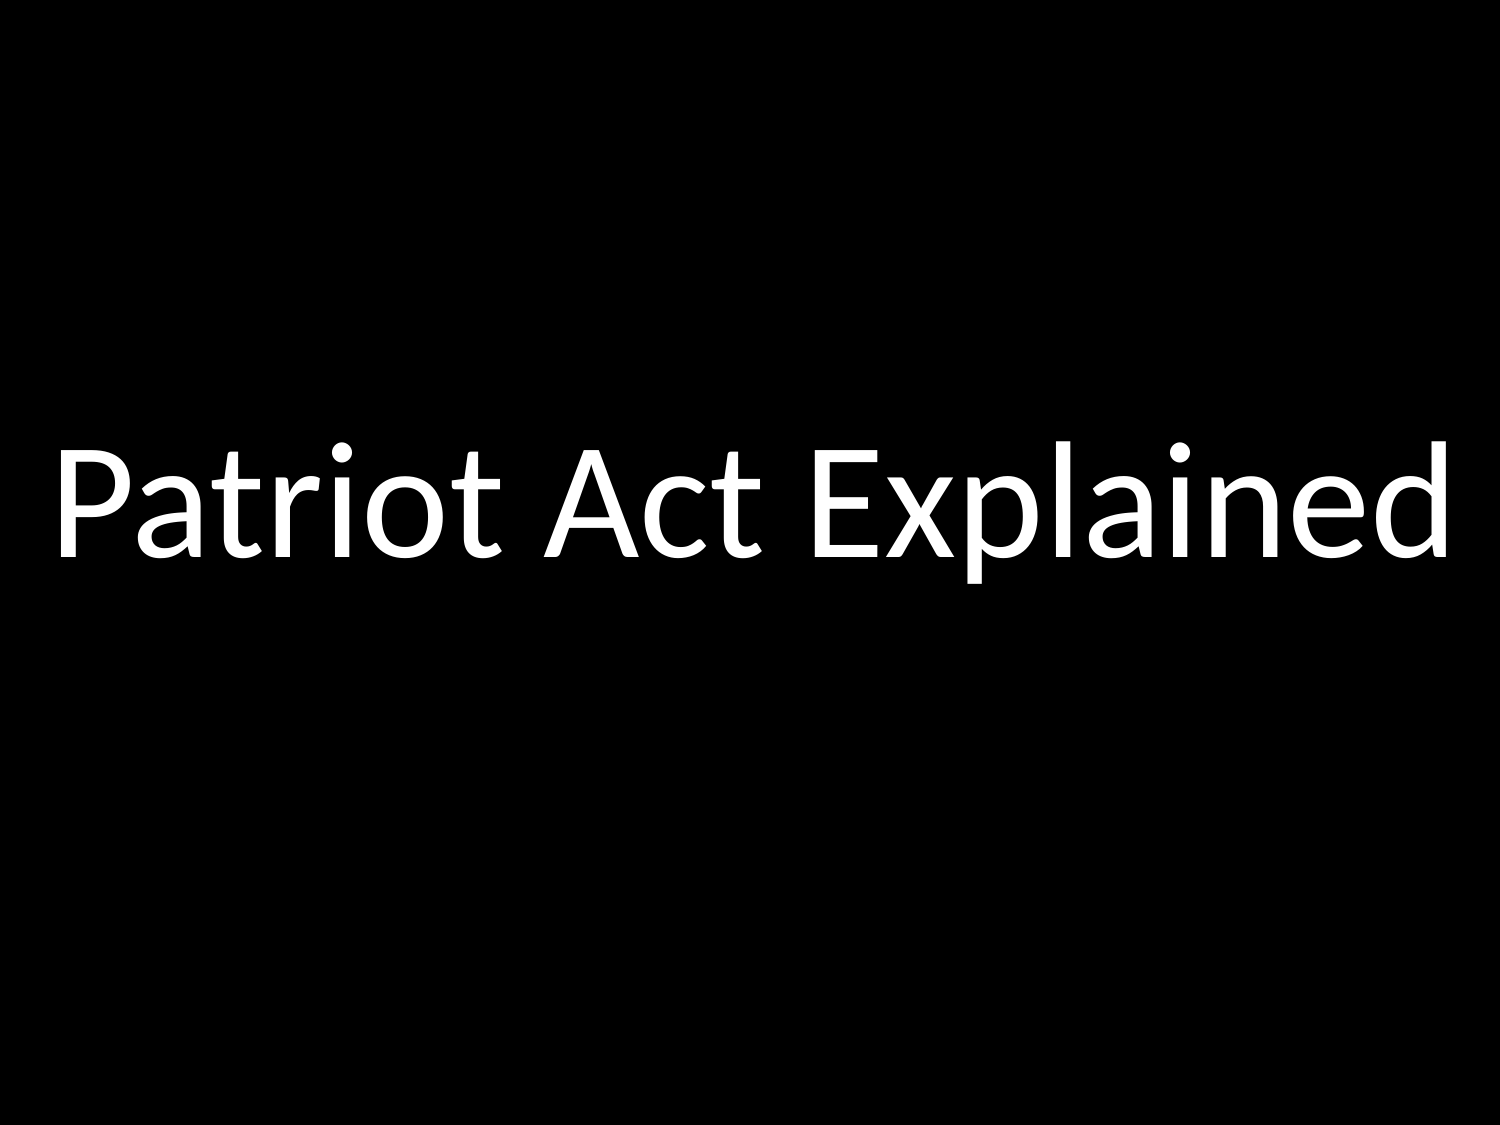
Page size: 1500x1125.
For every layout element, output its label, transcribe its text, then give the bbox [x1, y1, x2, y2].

title Patriot Act Explained [0, 375, 1500, 608]
